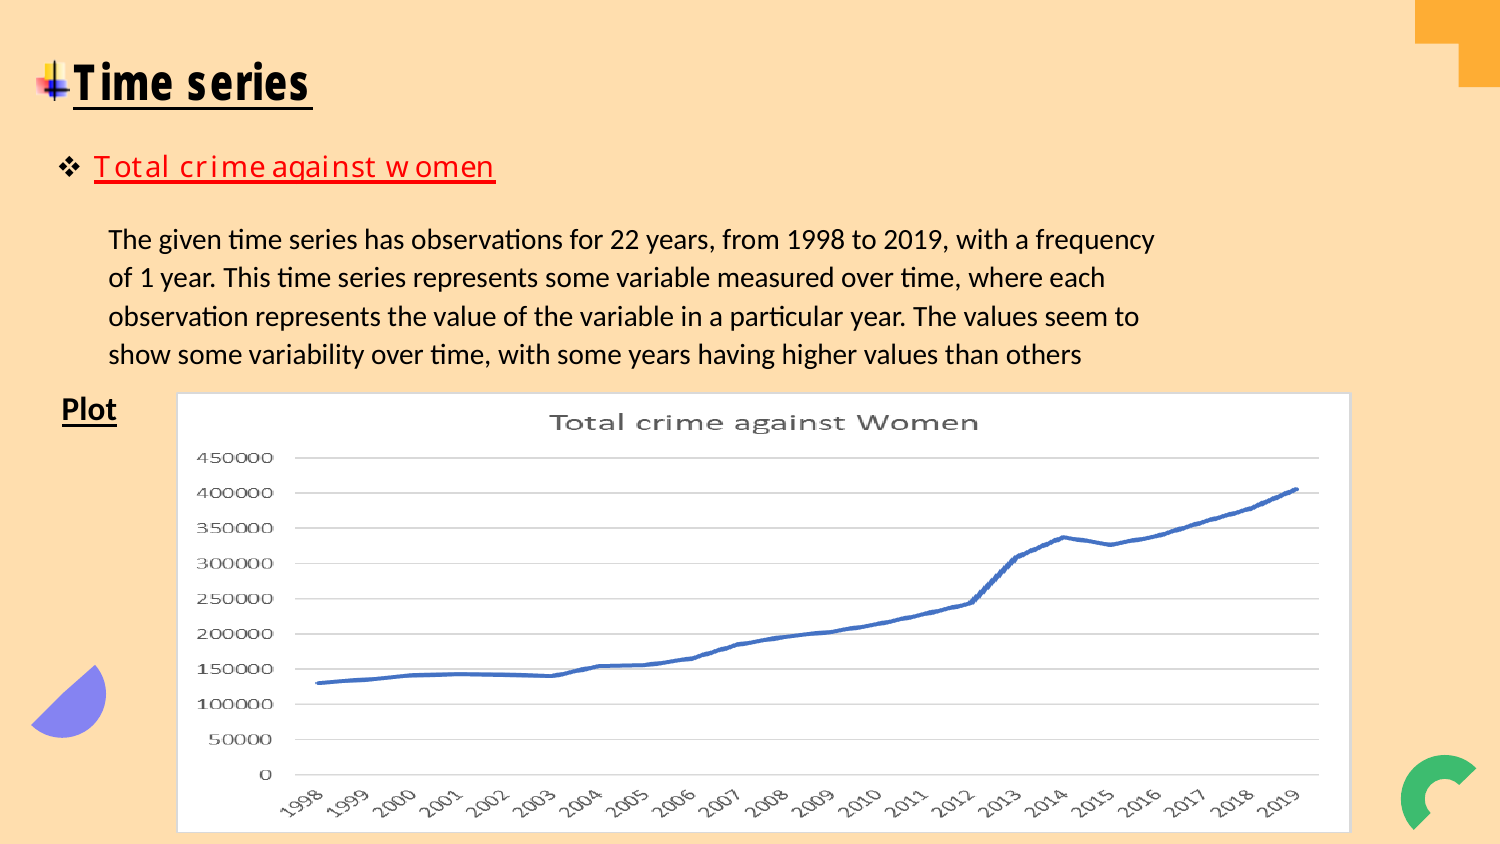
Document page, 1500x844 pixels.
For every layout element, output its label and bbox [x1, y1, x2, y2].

picture [0, 150, 1051, 204]
picture [0, 221, 1352, 833]
picture [0, 45, 1031, 144]
